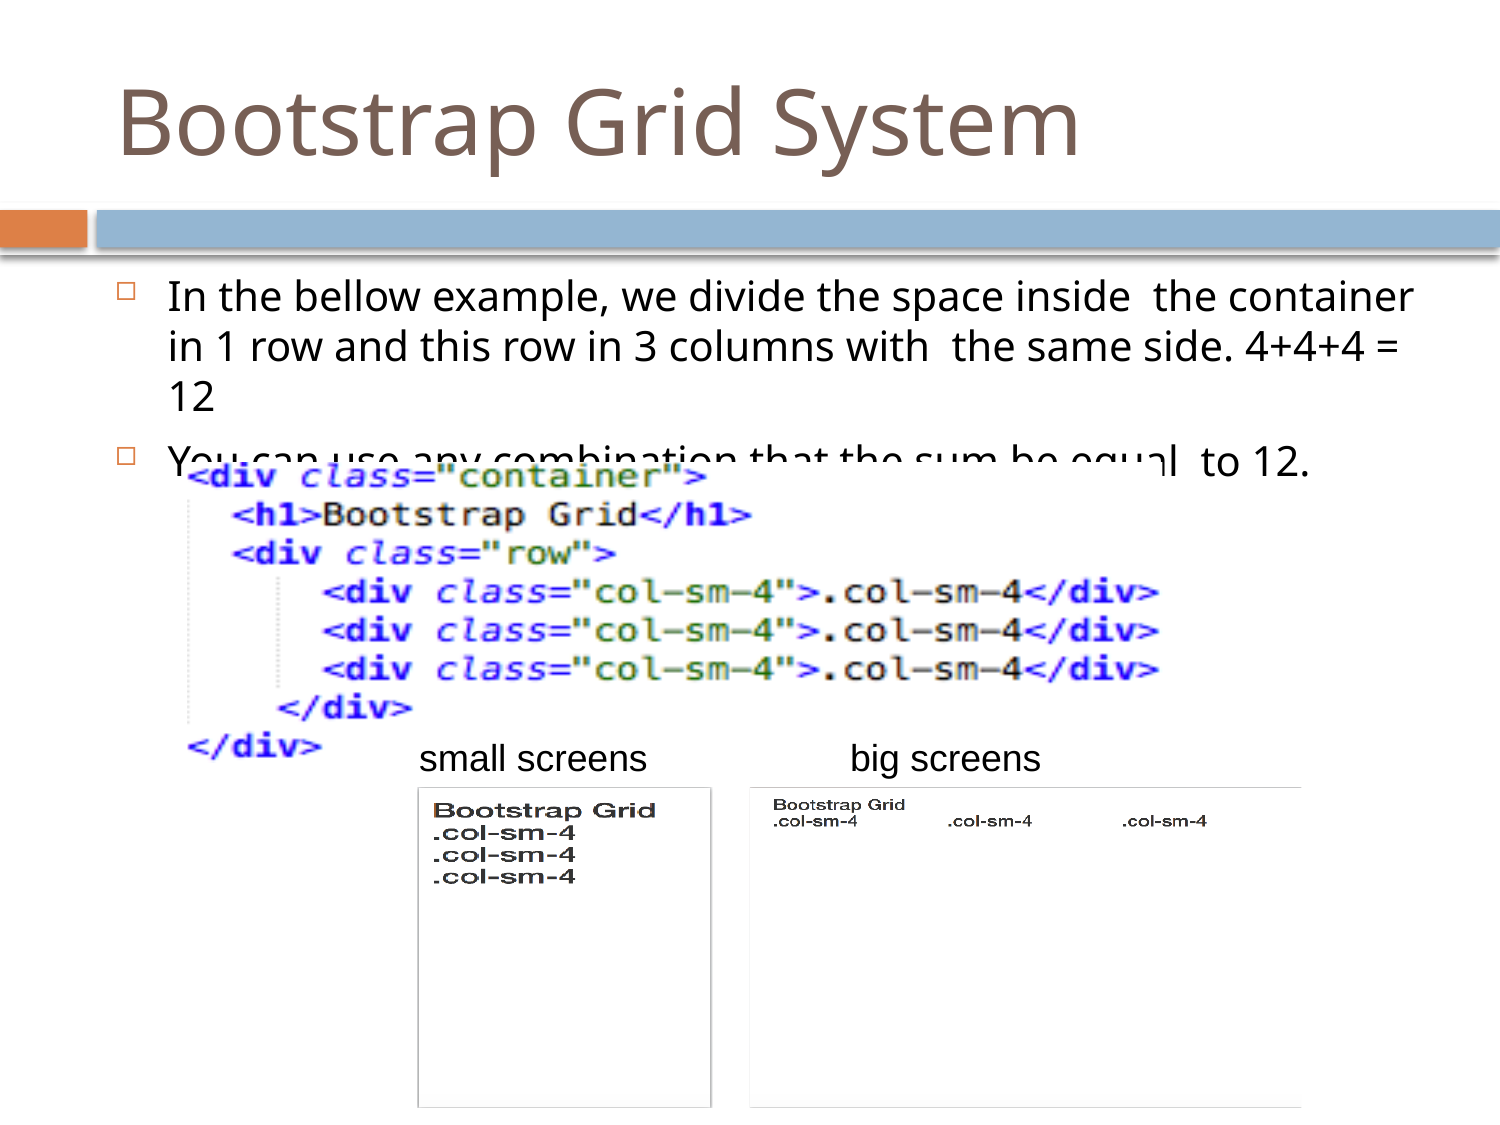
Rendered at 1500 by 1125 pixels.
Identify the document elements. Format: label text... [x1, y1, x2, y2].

title Bootstrap Grid System [100, 37, 1438, 200]
text_box small screens [417, 731, 651, 779]
text_box [187, 462, 1163, 763]
text_box big screens [848, 731, 1045, 779]
list In the bellow example, we divide the space inside the container in 1 row and this row in 3 columns with the same side. 4+4+4 = 12 You can use any combination that the sum be equal to 12. [100, 262, 1438, 1000]
text_box [417, 787, 713, 1108]
text_box [749, 787, 1302, 1108]
